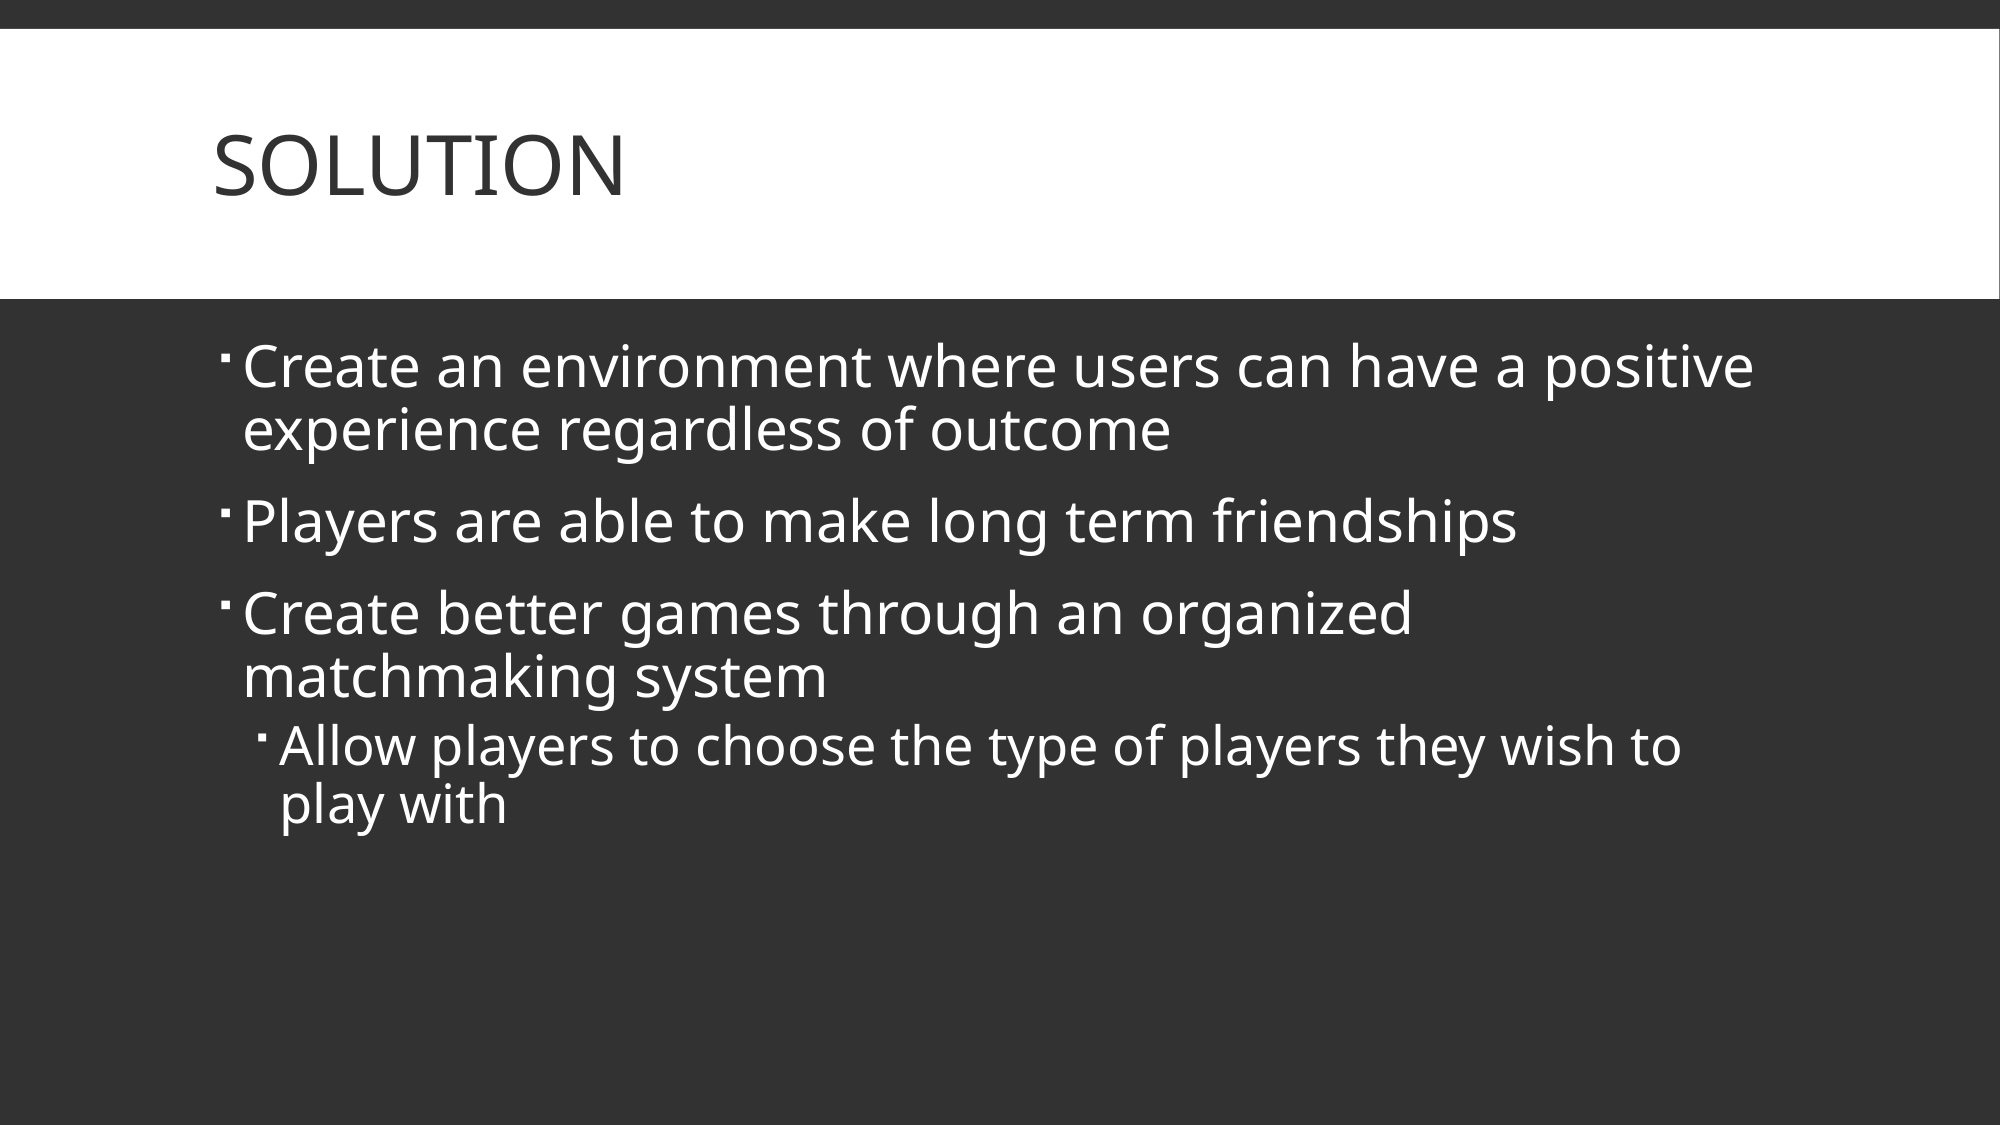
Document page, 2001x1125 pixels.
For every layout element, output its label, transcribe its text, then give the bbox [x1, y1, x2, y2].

list Create an environment where users can have a positive experience regardless of outcome Players are able to make long term friendships Create better games through an organized matchmaking system Allow players to choose the type of players they wish to play with [197, 329, 1803, 1020]
title Solution [197, 46, 1803, 295]
